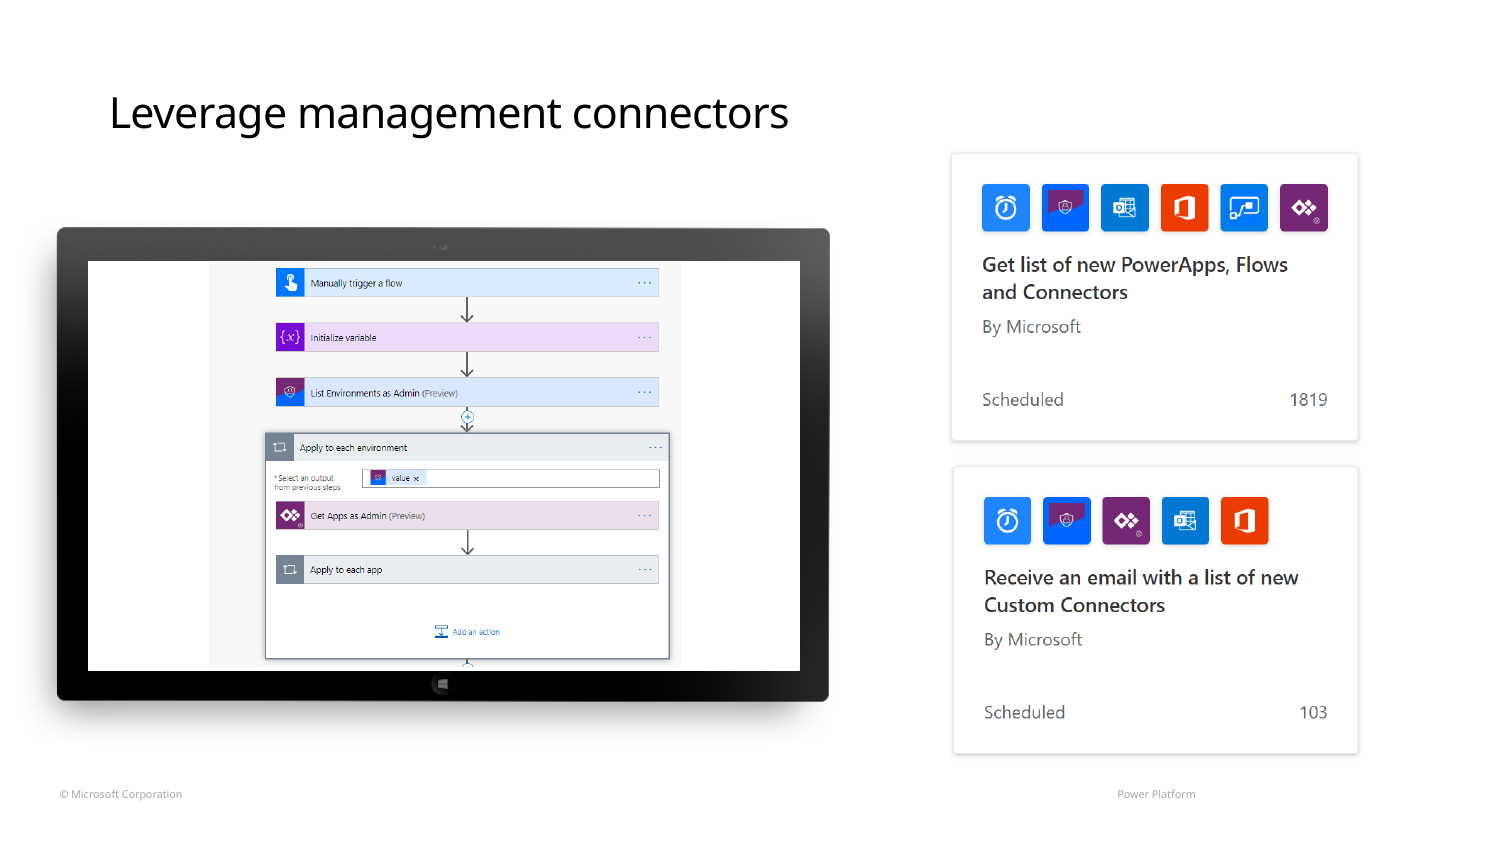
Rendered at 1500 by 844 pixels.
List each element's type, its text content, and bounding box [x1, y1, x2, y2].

footer © Microsoft Corporation Power Platform [44, 793, 1471, 809]
picture [944, 457, 1369, 768]
title Leverage management connectors [108, 76, 1500, 127]
picture [943, 144, 1369, 454]
picture [55, 222, 835, 707]
